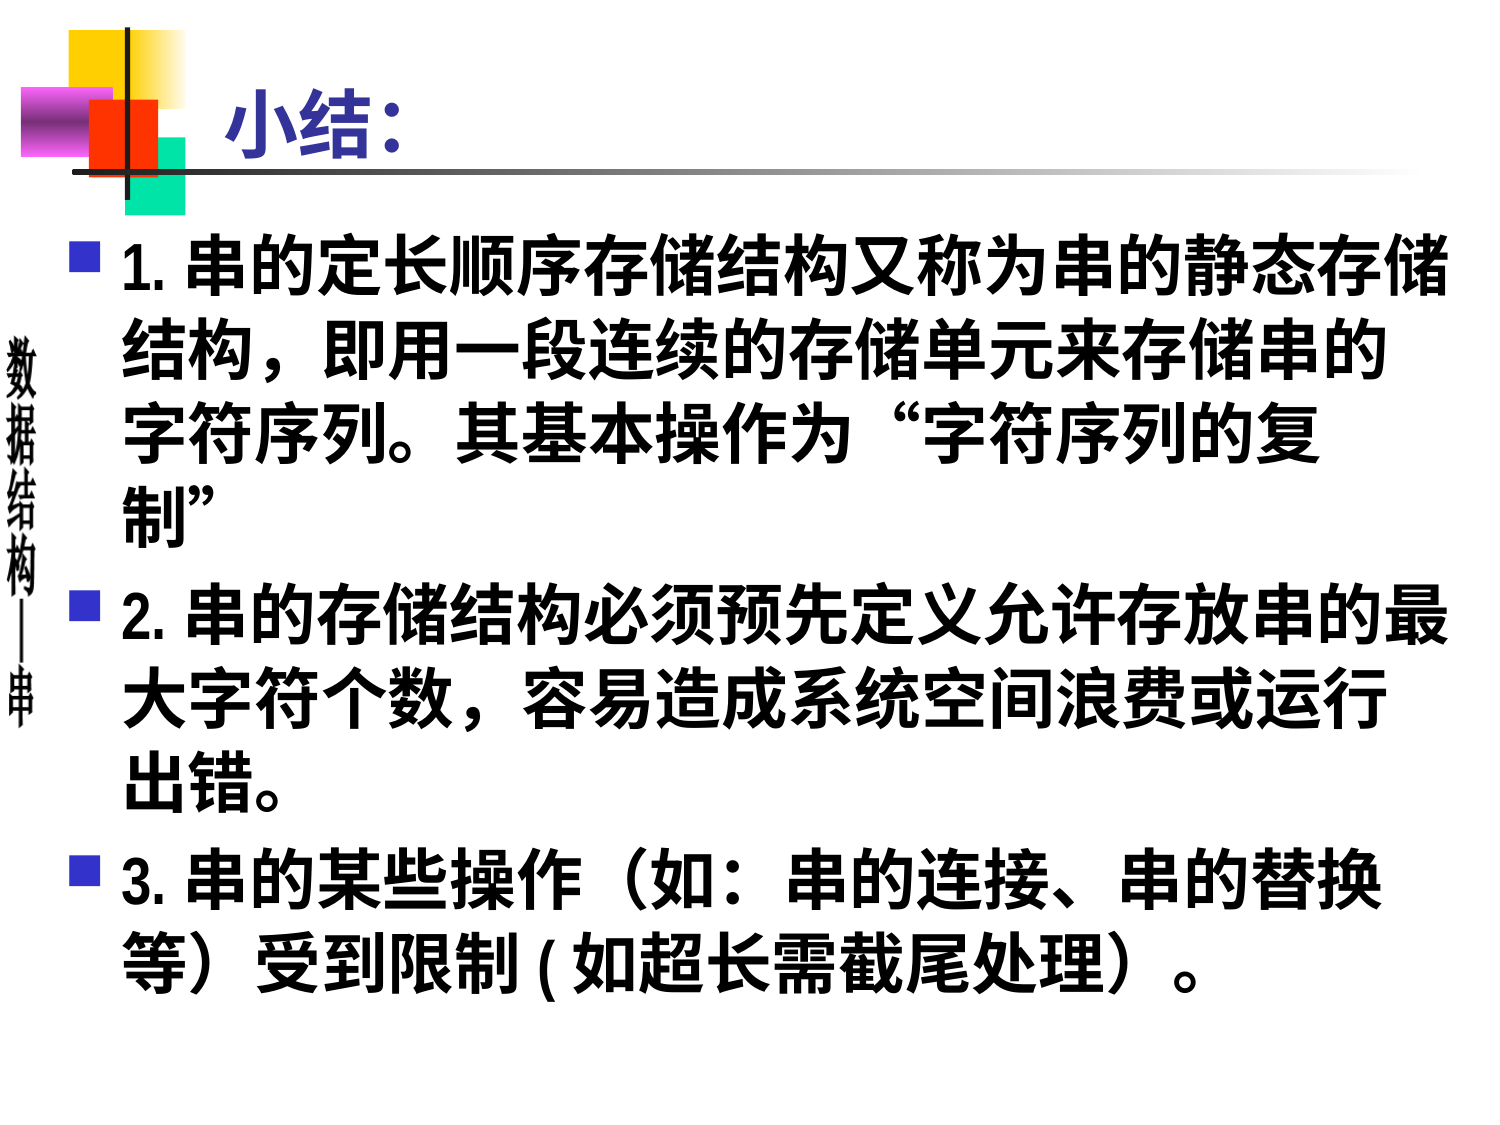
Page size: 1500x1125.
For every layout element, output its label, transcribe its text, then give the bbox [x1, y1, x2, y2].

title 小结： [208, 37, 1488, 176]
list 1.串的定长顺序存储结构又称为串的静态存储结构，即用一段连续的存储单元来存储串的字符序列。其基本操作为“字符序列的复制” 2.串的存储结构必须预先定义允许存放串的最大字符个数，容易造成系统空间浪费或运行出错。 3.串的某些操作（如：串的连接、串的替换等）受到限制(如超长需截尾处理）。 [49, 212, 1470, 1013]
picture [5, 334, 37, 729]
